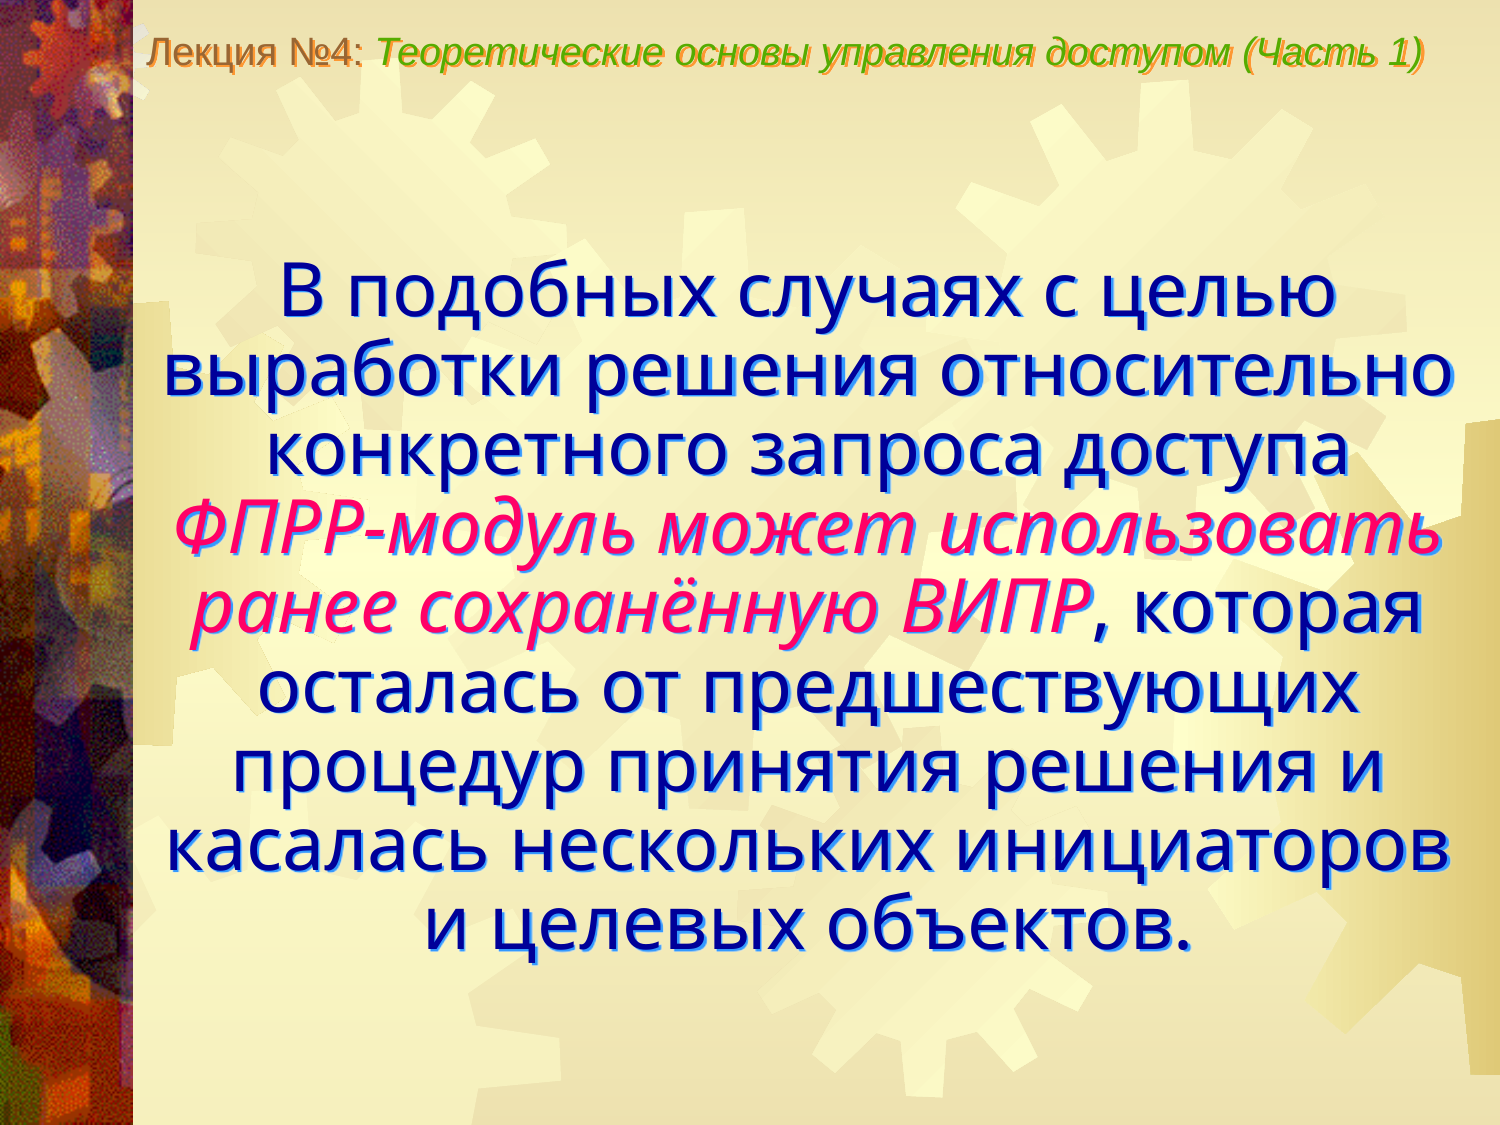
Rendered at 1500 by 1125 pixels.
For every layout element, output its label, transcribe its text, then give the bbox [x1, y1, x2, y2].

picture [0, 0, 133, 1125]
text_box Лекция №4: Теоретические основы управления доступом (Часть 1) [123, 31, 1500, 74]
text_box В подобных случаях с целью выработки решения относительно конкретного запроса доступа ФПРР-модуль может использовать ранее сохранённую ВИПР, которая осталась от предшествующих процедур принятия решения и касалась нескольких инициаторов и целевых объектов. [152, 251, 1465, 965]
